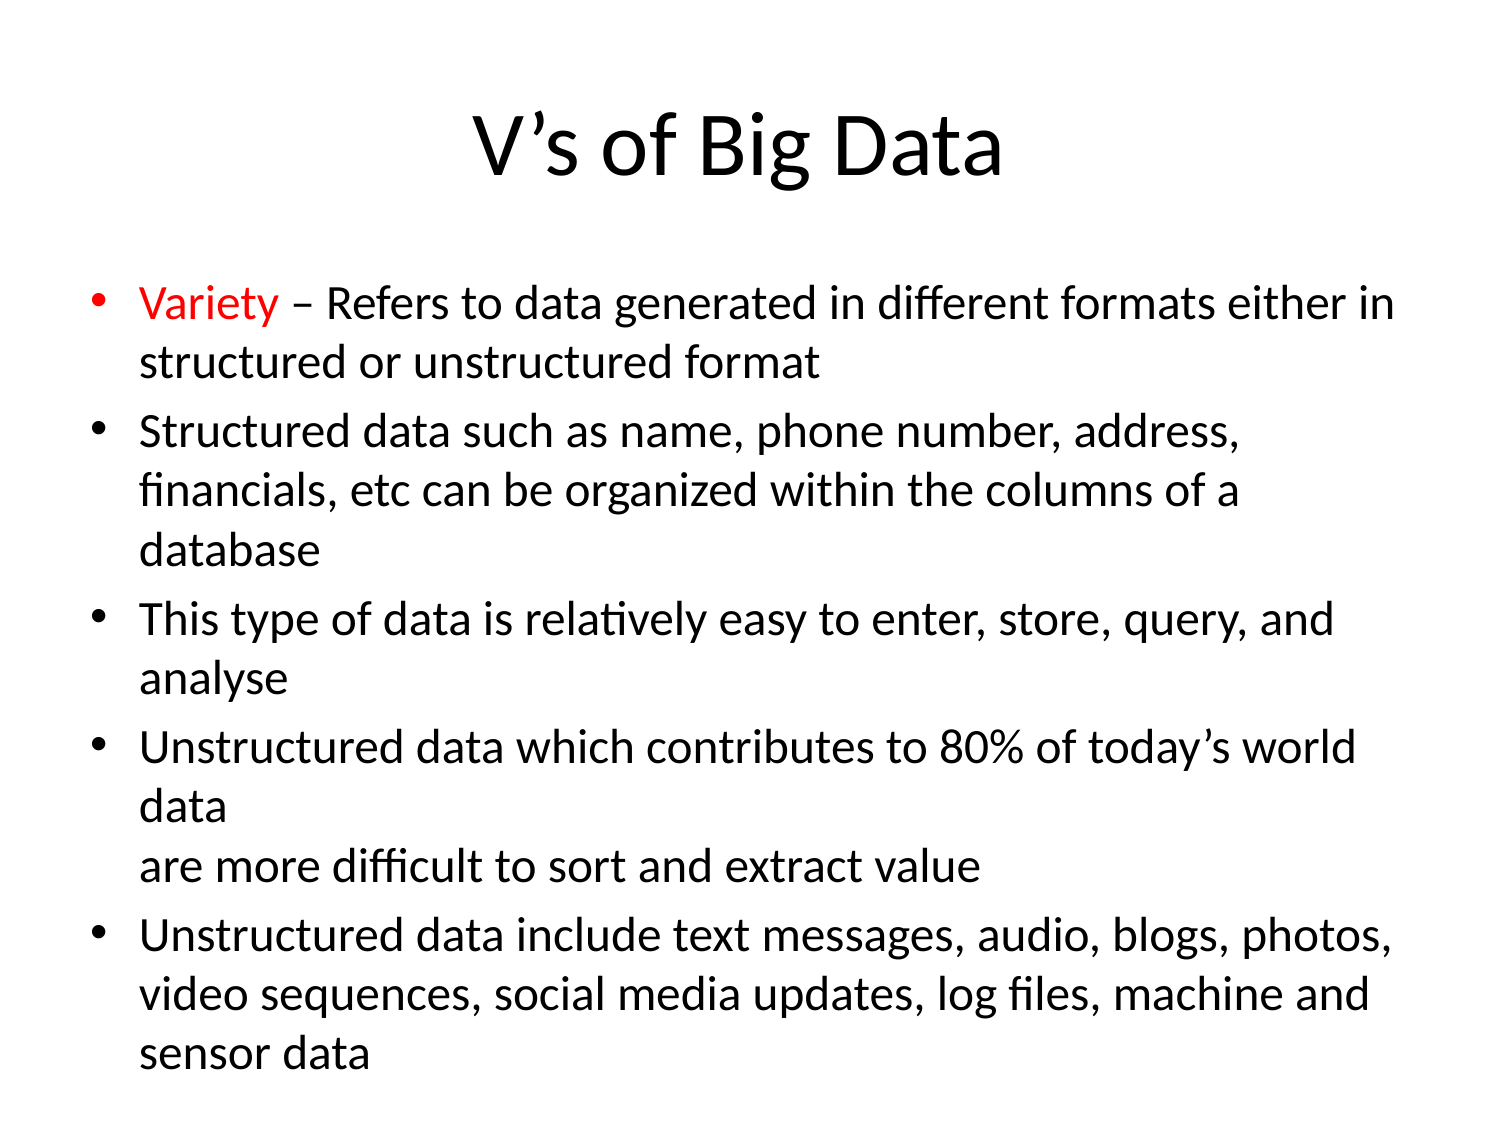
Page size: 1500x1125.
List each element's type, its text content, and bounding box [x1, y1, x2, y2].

title V’s of Big Data [75, 45, 1425, 233]
list Variety – Refers to data generated in different formats either in structured or unstructured format Structured data such as name, phone number, address, financials, etc can be organized within the columns of a database This type of data is relatively easy to enter, store, query, and analyse Unstructured data which contributes to 80% of today’s world data are more difficult to sort and extract value Unstructured data include text messages, audio, blogs, photos, video sequences, social media updates, log files, machine and sensor data [75, 262, 1425, 1088]
